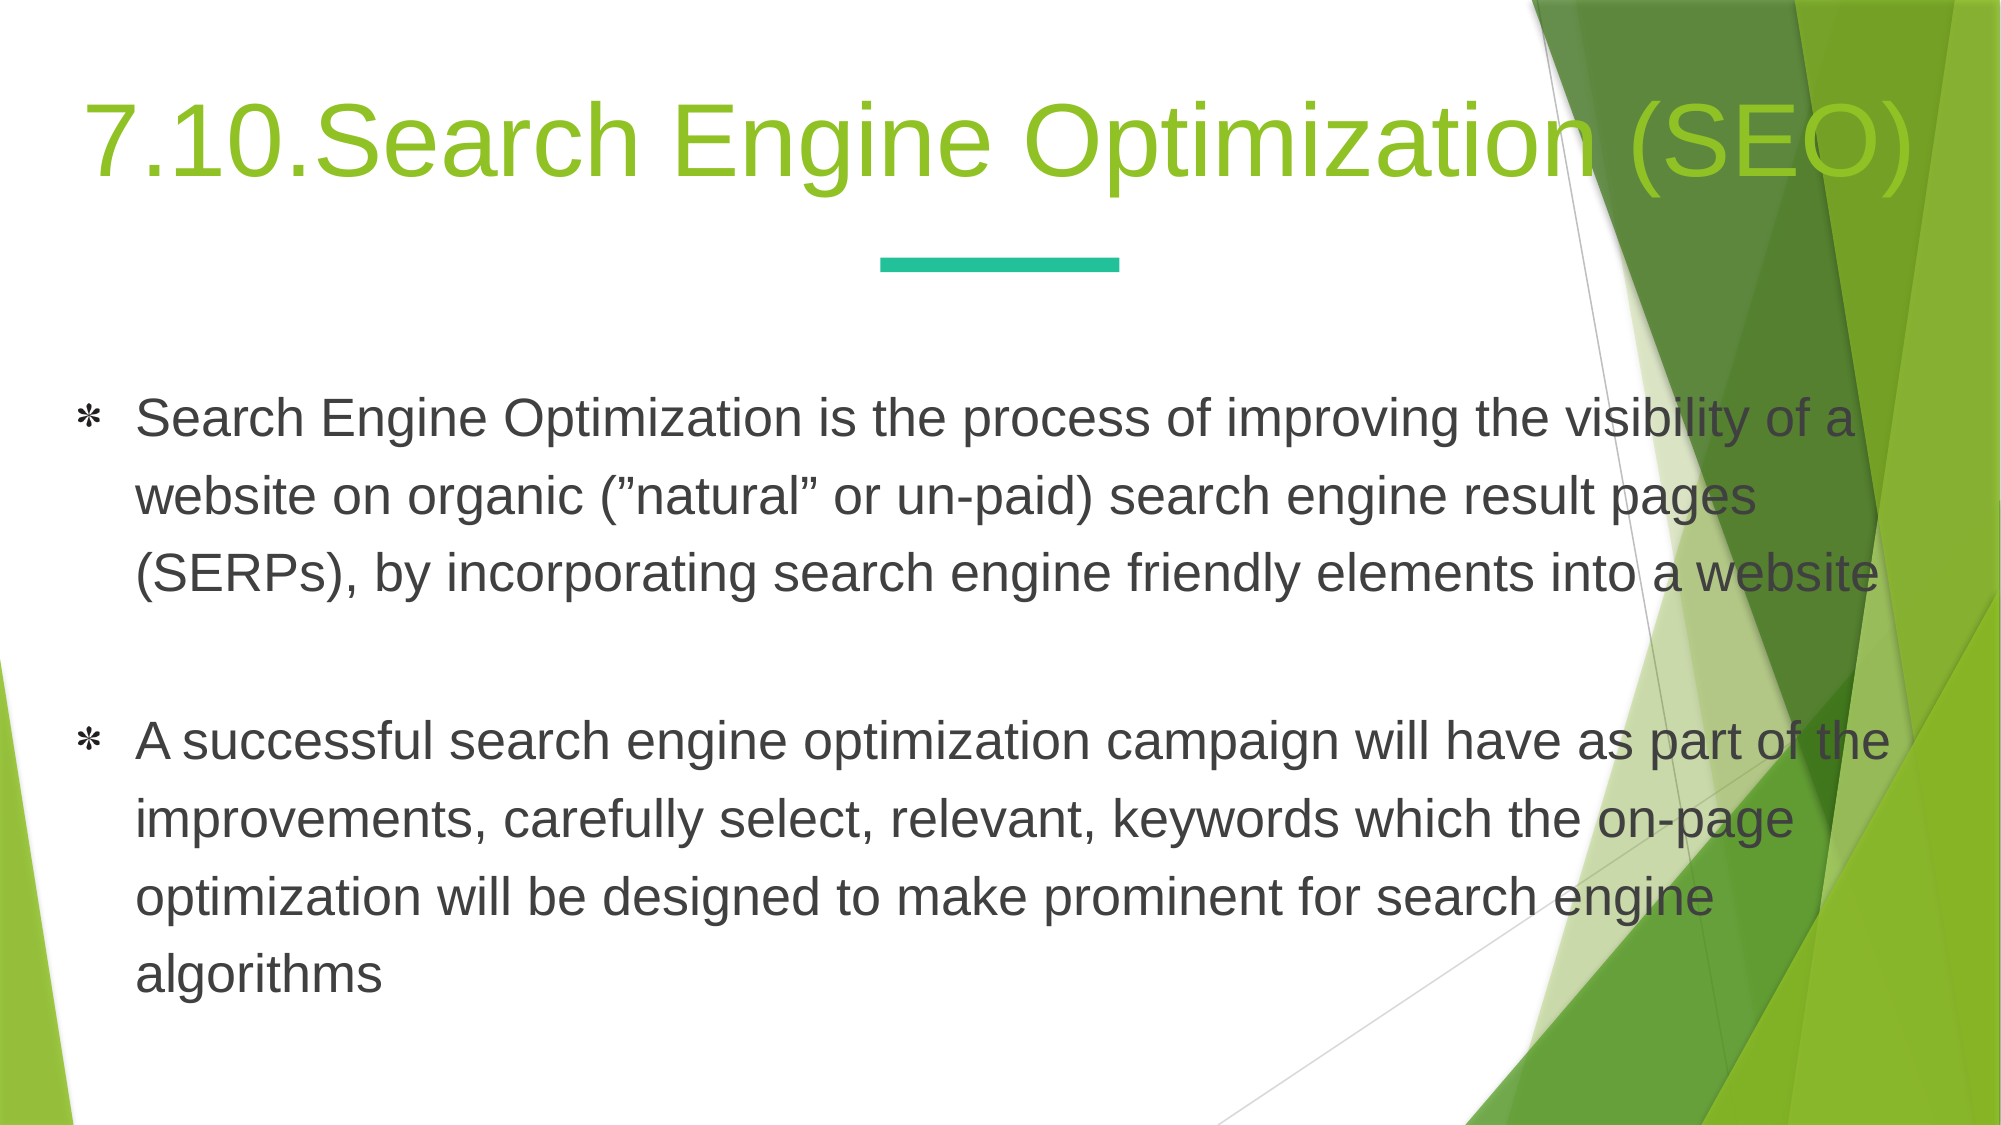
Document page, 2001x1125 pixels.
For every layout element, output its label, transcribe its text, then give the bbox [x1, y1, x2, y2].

list Search Engine Optimization is the process of improving the visibility of a website on organic (”natural” or un-paid) search engine result pages (SERPs), by incorporating search engine friendly elements into a website A successful search engine optimization campaign will have as part of the improvements, carefully select, relevant, keywords which the on-page optimization will be designed to make prominent for search engine algorithms [63, 354, 1937, 1075]
picture [78, 726, 100, 750]
title 7.10.Search Engine Optimization (SEO) [67, 57, 1933, 238]
picture [78, 403, 100, 427]
text_box [880, 257, 1120, 273]
